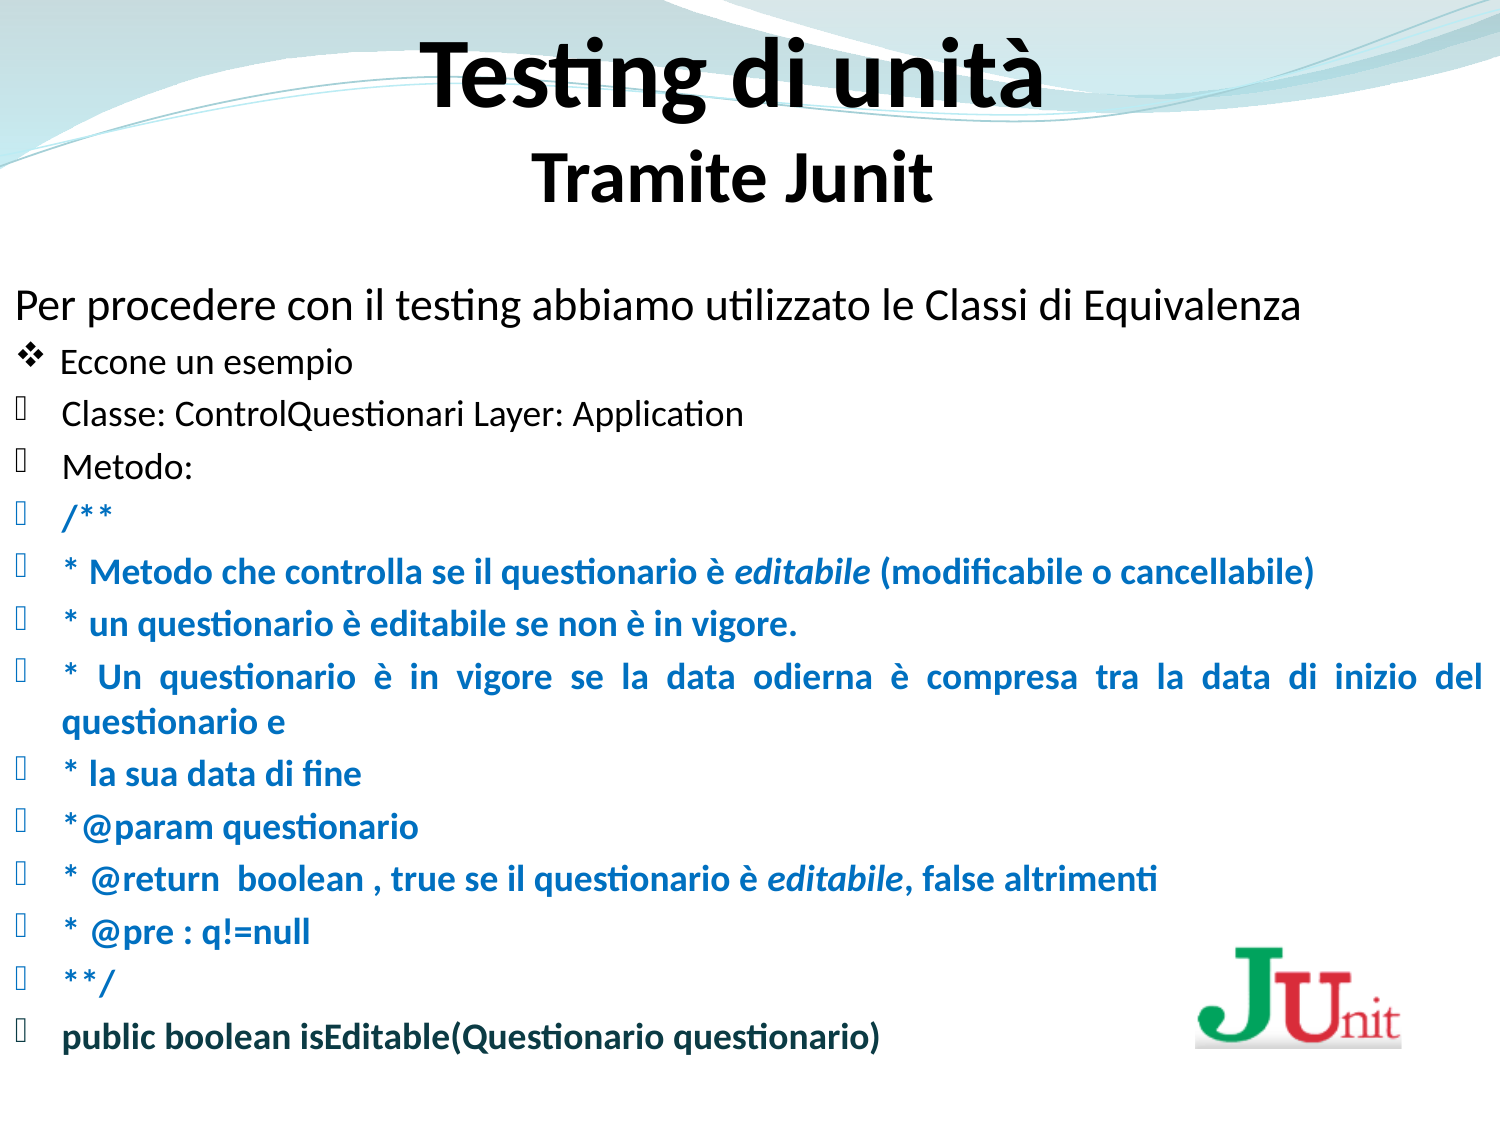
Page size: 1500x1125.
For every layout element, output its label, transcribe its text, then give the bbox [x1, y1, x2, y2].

text_box Testing di unità Tramite Junit [100, 0, 1366, 267]
picture [1195, 937, 1405, 1049]
text_box Per procedere con il testing abbiamo utilizzato le Classi di Equivalenza Eccone un esempio Classe: ControlQuestionari Layer: Application Metodo: /** * Metodo che controlla se il questionario è editabile (modificabile o cancellabile) * un questionario è editabile se non è in vigore. * Un questionario è in vigore se la data odierna è compresa tra la data di inizio del questionario e * la sua data di fine *@param questionario * @return boolean , true se il questionario è editabile, false altrimenti * @pre : q!=null **/ public boolean isEditable(Questionario questionario) [0, 267, 1500, 1125]
